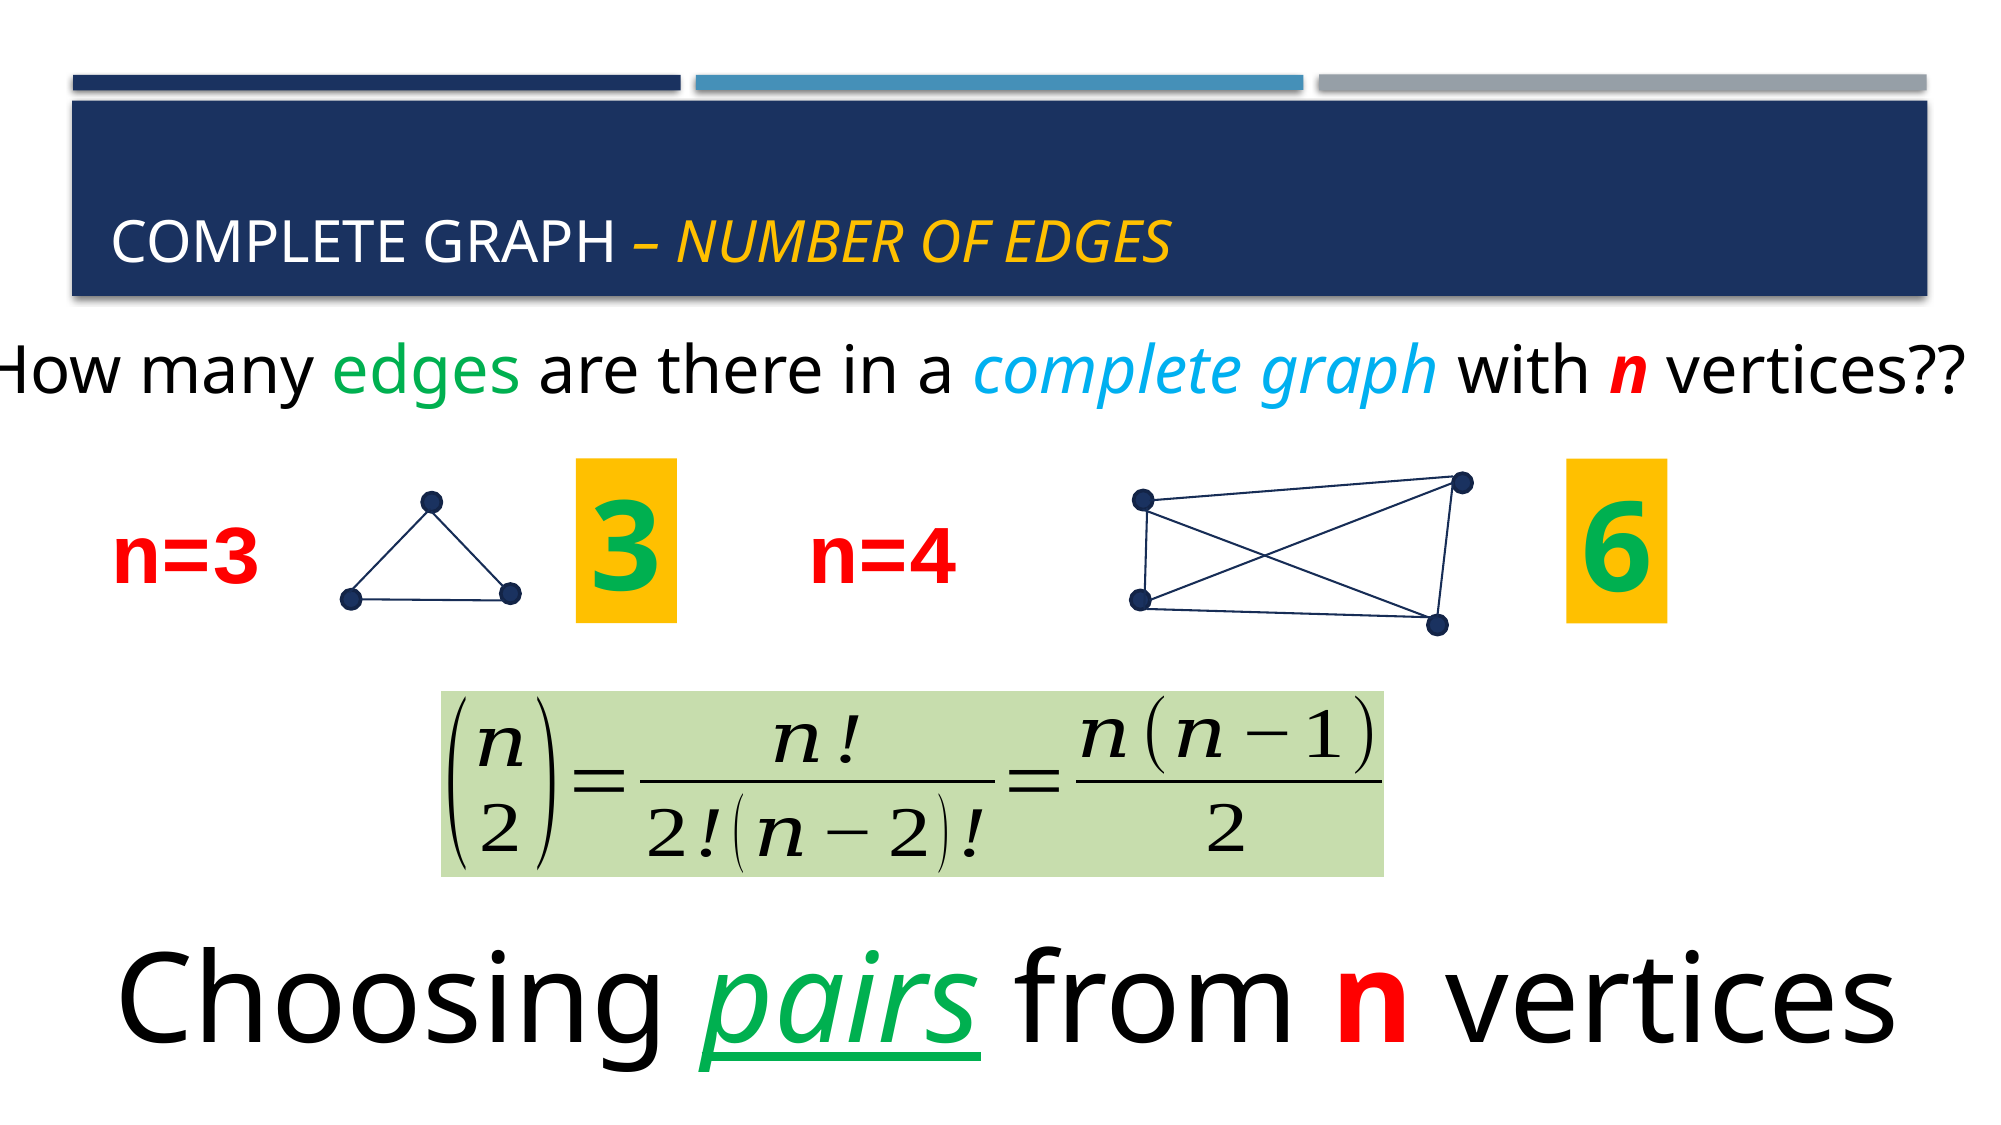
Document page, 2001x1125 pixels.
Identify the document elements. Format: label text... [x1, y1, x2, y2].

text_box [348, 508, 431, 593]
text_box [1454, 471, 1474, 495]
text_box [339, 592, 358, 611]
text_box 6 [1566, 458, 1668, 624]
text_box How many edges are there in a complete graph with n vertices?? [0, 319, 1982, 414]
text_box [1149, 475, 1454, 481]
text_box [1426, 625, 1449, 637]
text_box [1128, 589, 1136, 611]
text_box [1441, 610, 1454, 616]
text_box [1143, 507, 1148, 609]
text_box n=3 [96, 492, 276, 608]
text_box 3 [575, 458, 677, 624]
text_box n=4 [793, 492, 974, 608]
text_box [504, 582, 522, 606]
text_box Choosing pairs from n vertices [100, 910, 1915, 1075]
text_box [1142, 509, 1432, 619]
text_box [420, 490, 444, 509]
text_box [431, 511, 505, 588]
title complete graph – number of edges [95, 115, 1905, 282]
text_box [1149, 482, 1454, 601]
text_box [1131, 488, 1143, 510]
